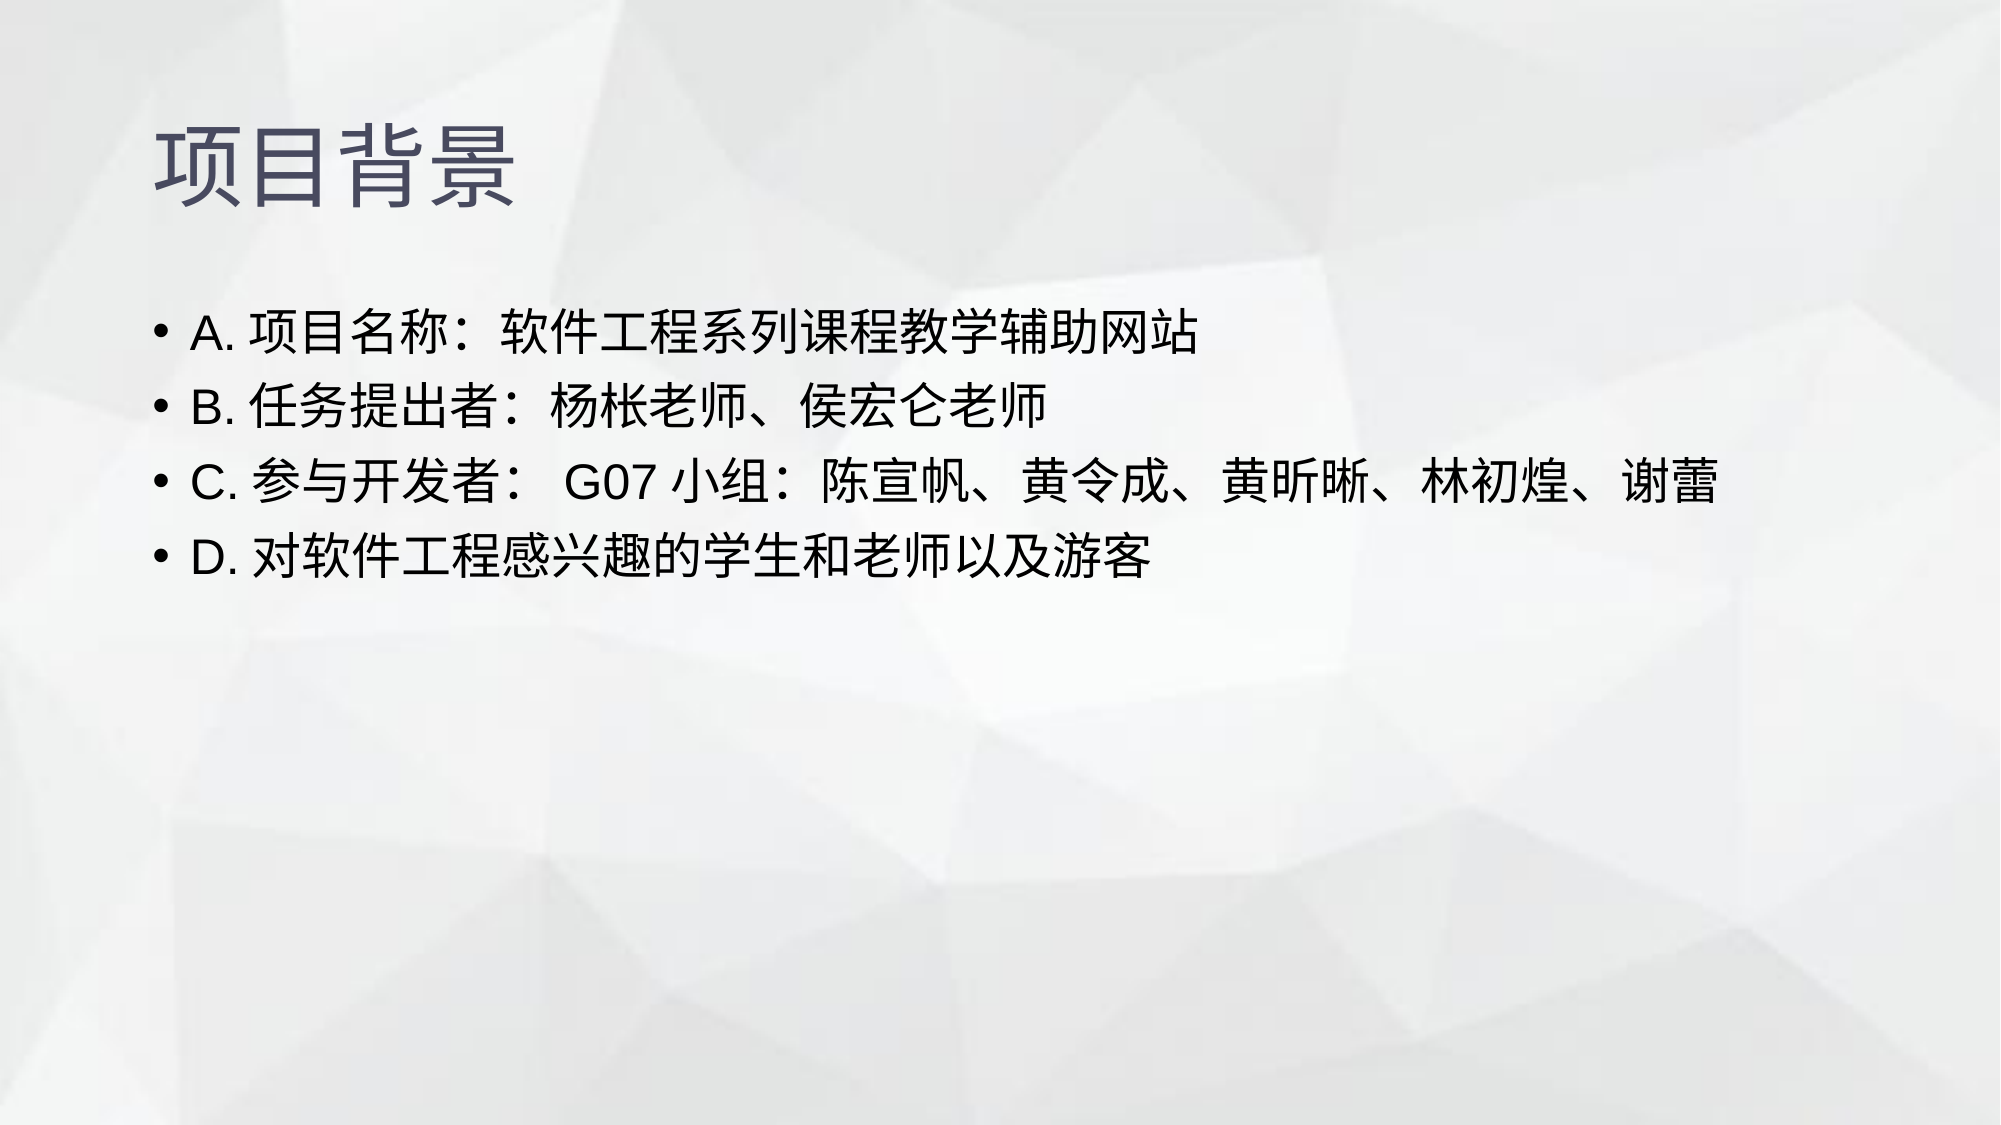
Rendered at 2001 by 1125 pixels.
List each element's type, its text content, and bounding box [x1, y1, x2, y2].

text_box A.项目名称：软件工程系列课程教学辅助网站 B.任务提出者：杨枨老师、侯宏仑老师 C.参与开发者：G07小组：陈宣帆、黄令成、黄昕晰、林初煌、谢蕾 D.对软件工程感兴趣的学生和老师以及游客 [137, 299, 1863, 1014]
picture [0, 0, 2001, 1125]
text_box 项目背景 [137, 61, 1863, 280]
